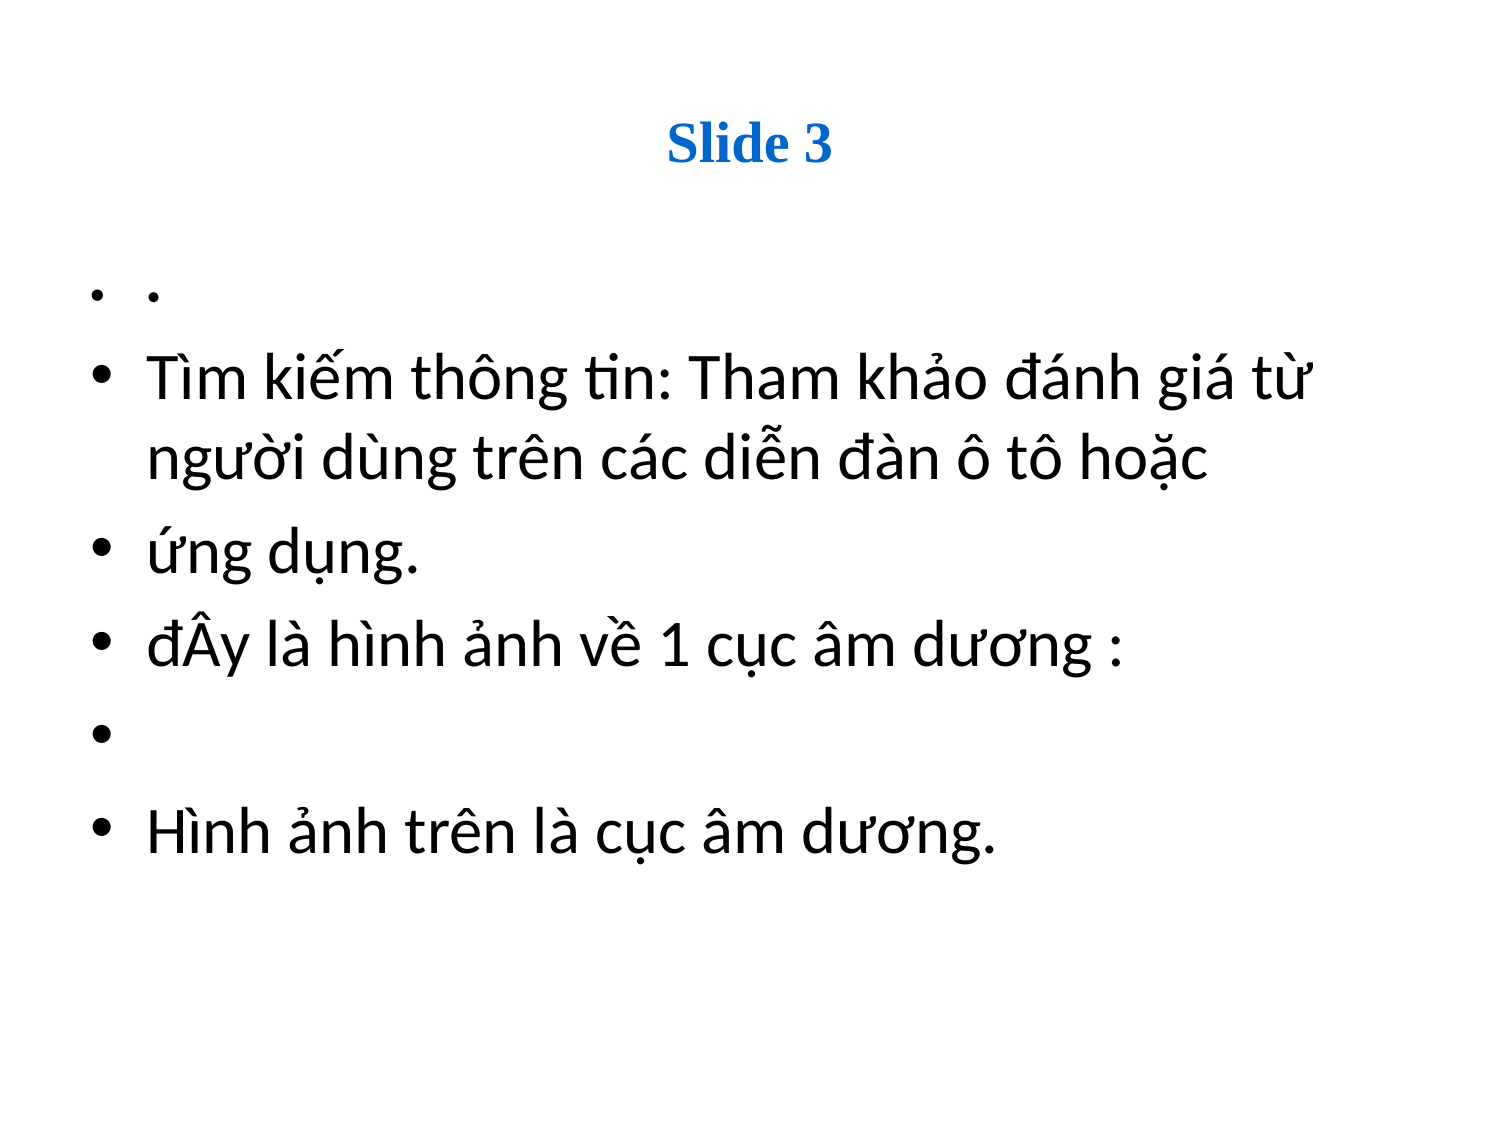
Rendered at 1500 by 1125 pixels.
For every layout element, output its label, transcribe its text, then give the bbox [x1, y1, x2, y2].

list • Tìm kiếm thông tin: Tham khảo đánh giá từ người dùng trên các diễn đàn ô tô hoặc ứng dụng. đÂy là hình ảnh về 1 cục âm dương : Hình ảnh trên là cục âm dương. [75, 262, 1425, 1005]
title Slide 3 [75, 45, 1425, 233]
